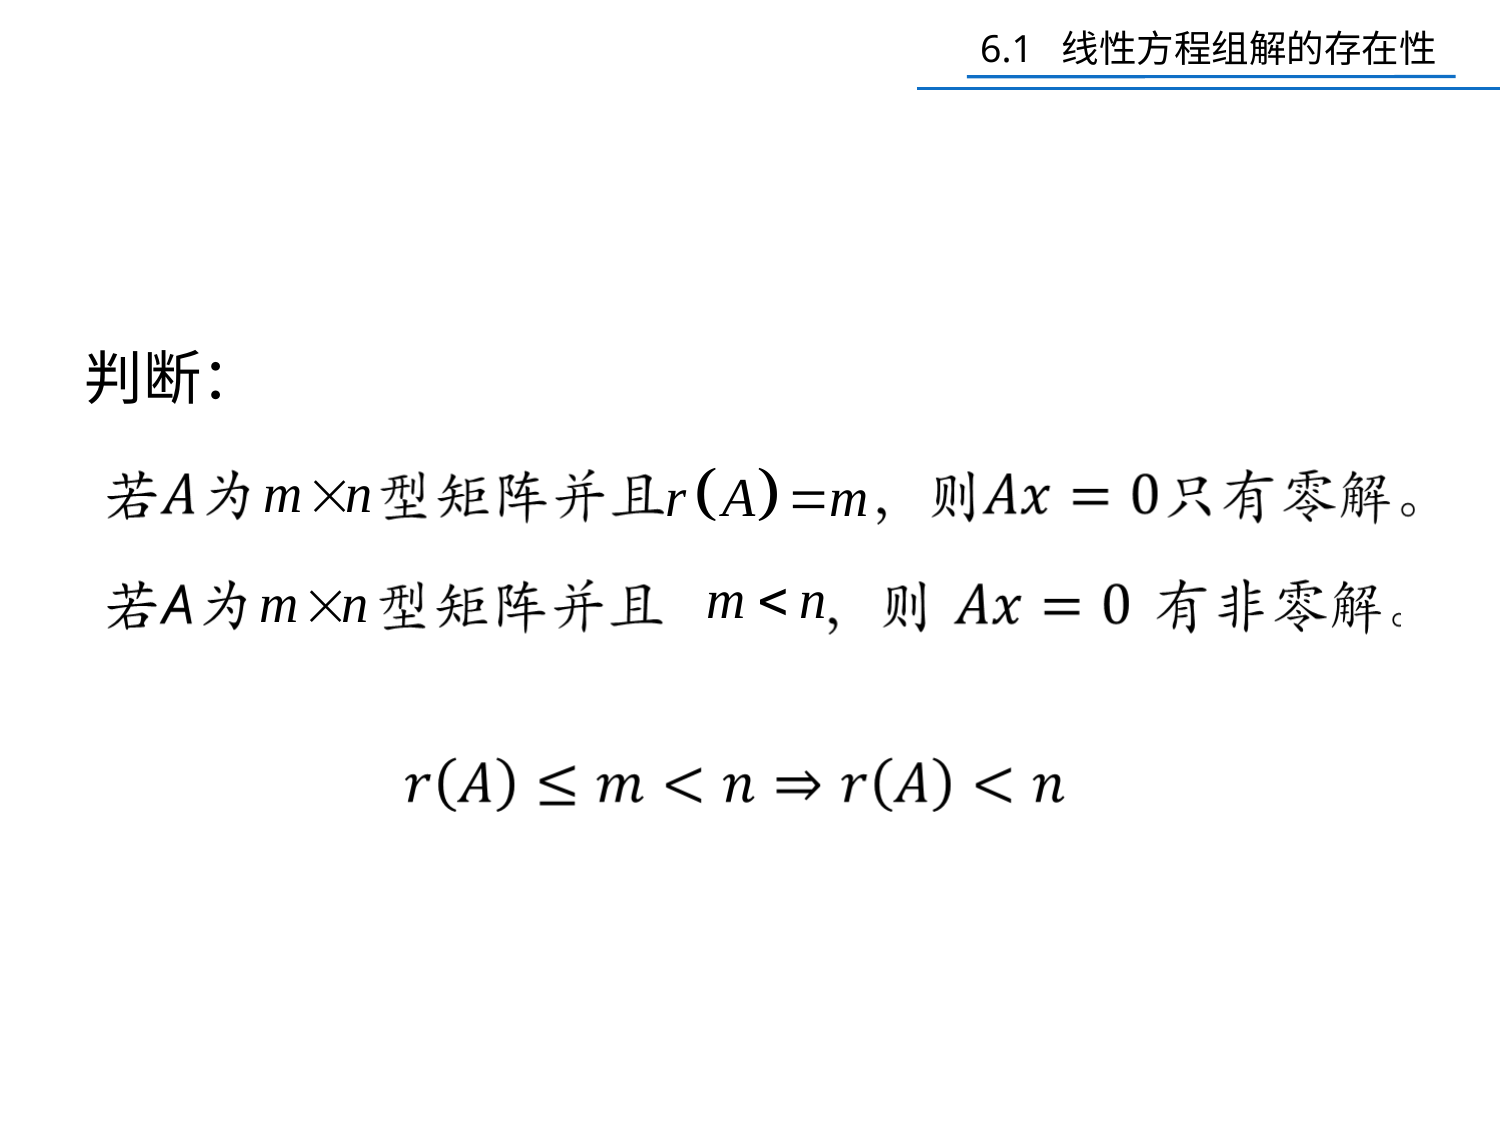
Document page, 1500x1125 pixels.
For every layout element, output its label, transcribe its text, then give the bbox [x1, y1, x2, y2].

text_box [88, 561, 1401, 648]
text_box [371, 739, 1099, 826]
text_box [916, 17, 1500, 89]
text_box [88, 451, 1490, 549]
text_box 判断： [70, 333, 340, 419]
